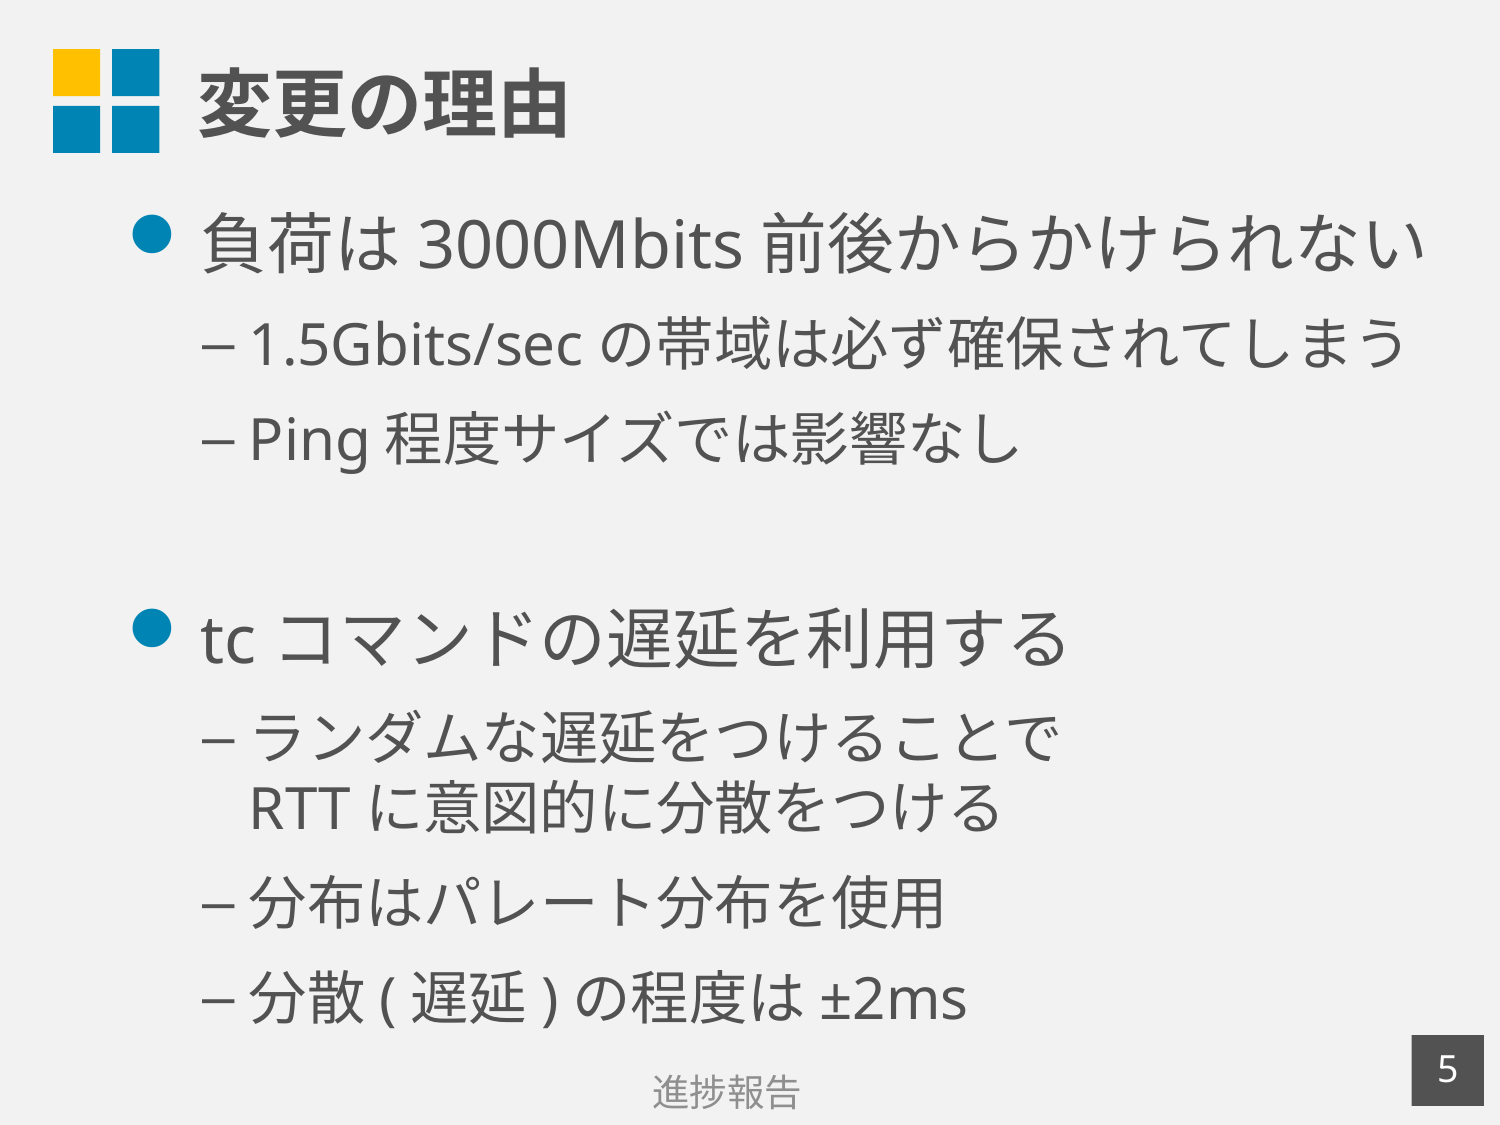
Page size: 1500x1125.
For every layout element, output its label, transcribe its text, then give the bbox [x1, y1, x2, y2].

list 負荷は3000Mbits前後からかけられない 1.5Gbits/secの帯域は必ず確保されてしまう Ping程度サイズでは影響なし tcコマンドの遅延を利用する ランダムな遅延をつけることで RTTに意図的に分散をつける 分布はパレート分布を使用 分散(遅延)の程度は±2ms [112, 194, 1484, 1062]
slide_number 4 [1411, 1035, 1484, 1106]
footer 進捗報告 [53, 1061, 1402, 1122]
title 変更の理由 [183, 7, 1500, 195]
